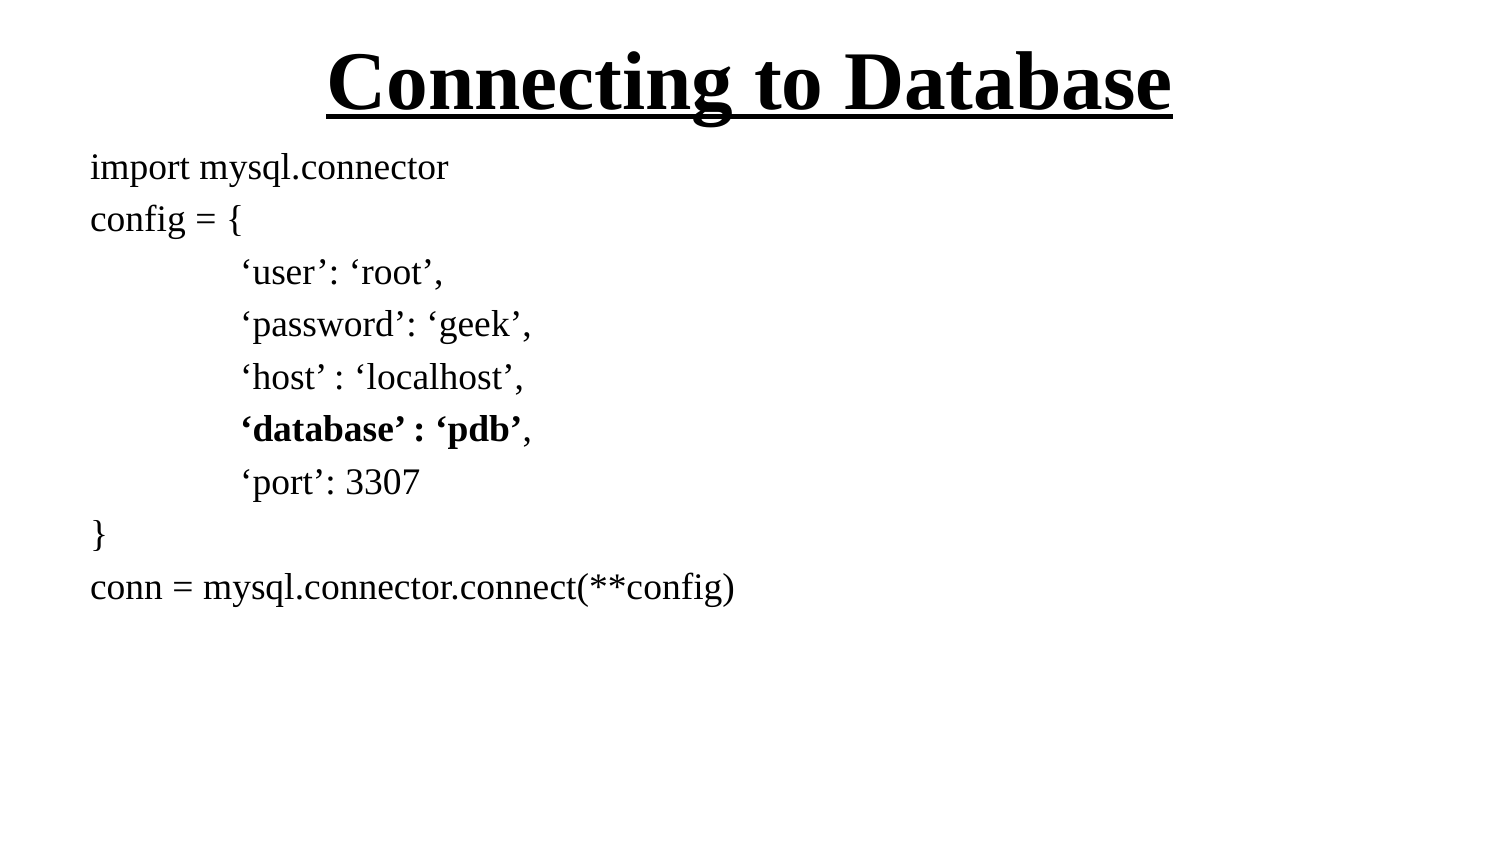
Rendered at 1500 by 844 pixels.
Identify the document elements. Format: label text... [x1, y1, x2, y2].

list import mysql.connector config = { ‘user’: ‘root’, ‘password’: ‘geek’, ‘host’ : ‘localhost’, ‘database’ : ‘pdb’, ‘port’: 3307 } conn = mysql.connector.connect(**config) [75, 134, 1425, 785]
title Connecting to Database [75, 6, 1425, 134]
